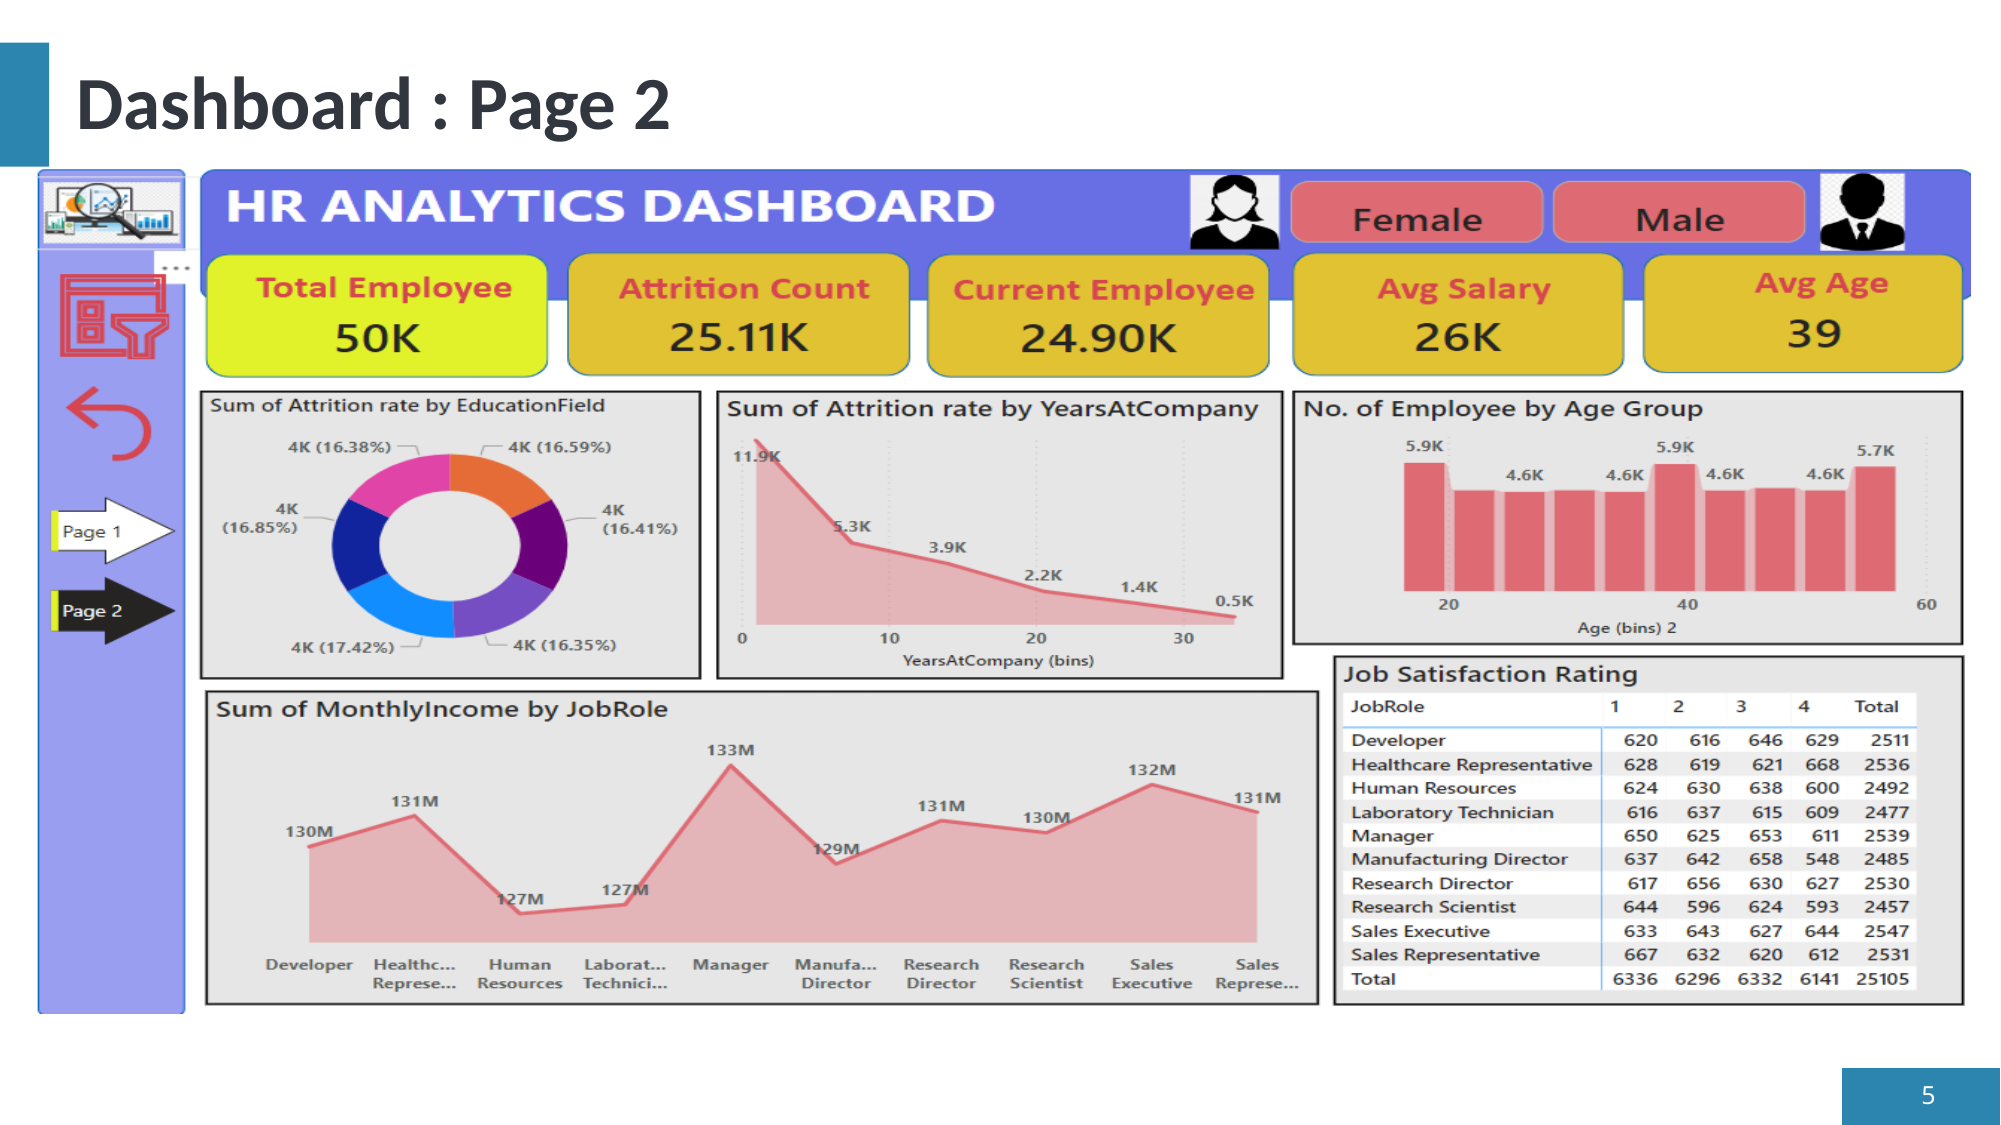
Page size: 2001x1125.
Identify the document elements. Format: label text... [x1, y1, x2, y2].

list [35, 167, 1971, 1014]
slide_number 5 [1889, 1079, 1951, 1114]
title Dashboard : Page 2 [60, 42, 1951, 167]
